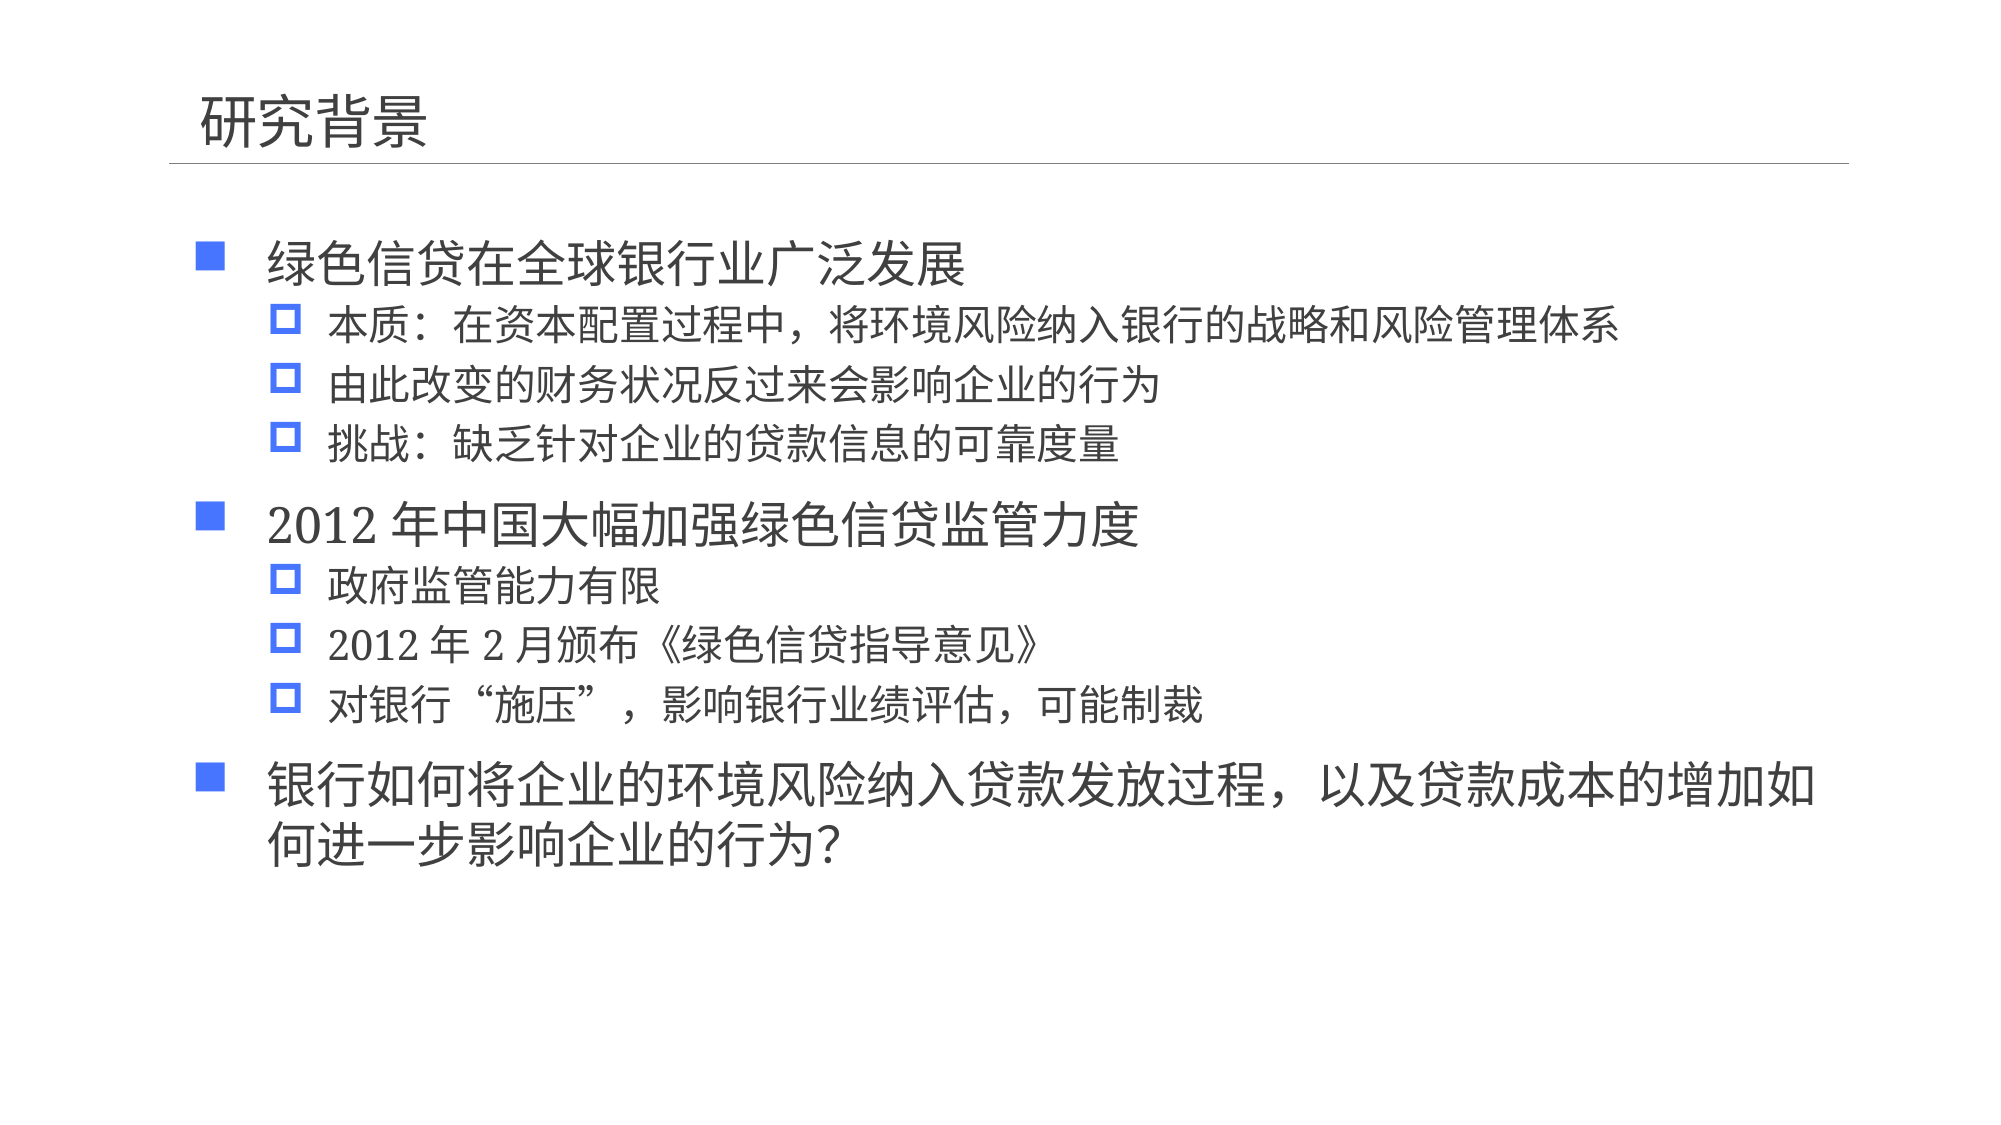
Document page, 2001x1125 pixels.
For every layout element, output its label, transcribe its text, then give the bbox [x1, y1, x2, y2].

list 绿色信贷在全球银行业广泛发展 本质：在资本配置过程中，将环境风险纳入银行的战略和风险管理体系 由此改变的财务状况反过来会影响企业的行为 挑战：缺乏针对企业的贷款信息的可靠度量 2012年中国大幅加强绿色信贷监管力度 政府监管能力有限 2012年2月颁布《绿色信贷指导意见》 对银行“施压”，影响银行业绩评估，可能制裁 银行如何将企业的环境风险纳入贷款发放过程，以及贷款成本的增加如何进一步影响企业的行为？ [184, 225, 1835, 991]
title 研究背景 [184, 47, 1835, 163]
